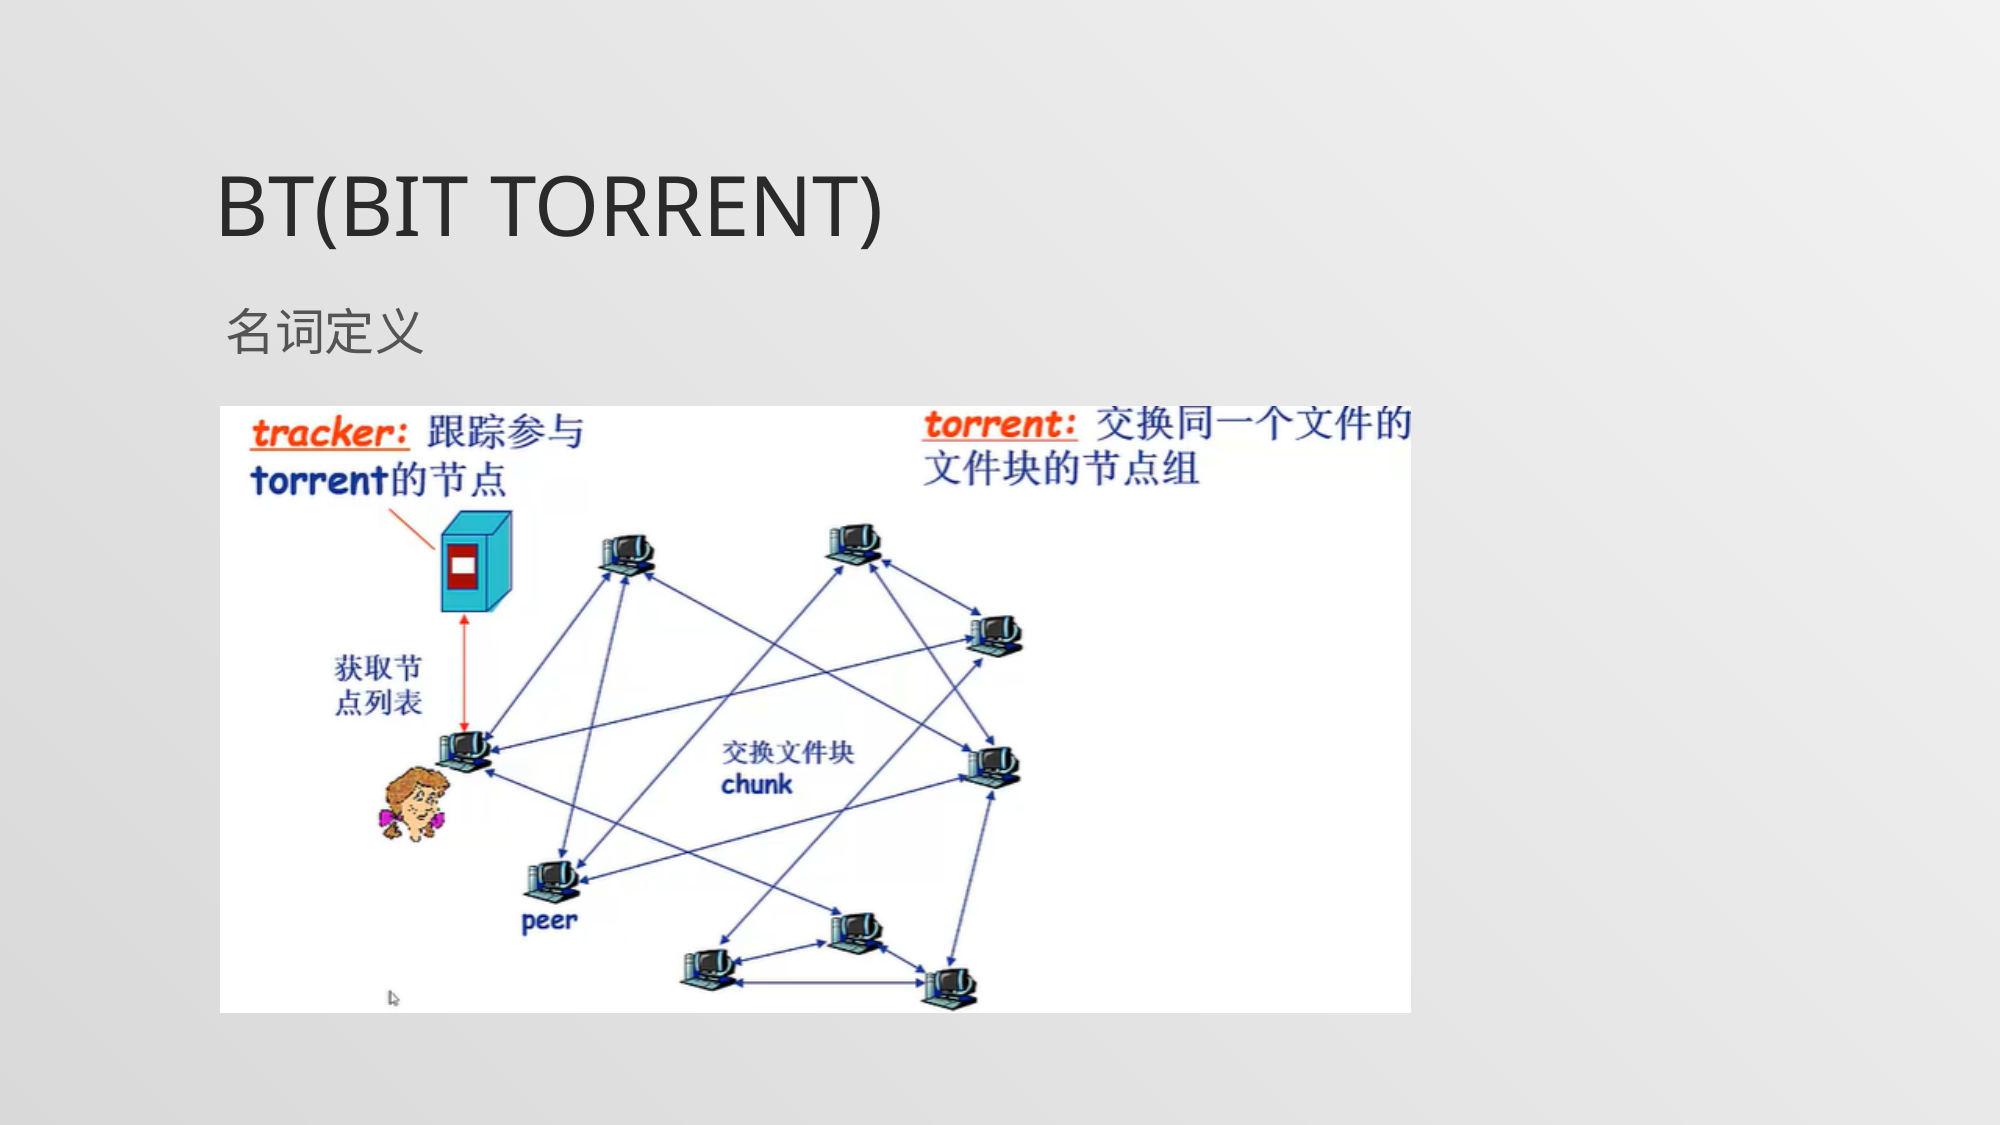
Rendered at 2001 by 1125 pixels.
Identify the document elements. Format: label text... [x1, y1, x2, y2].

list 名词定义 [202, 299, 1697, 1013]
title BT(Bit torrent) [199, 45, 1801, 263]
picture [220, 406, 1411, 1013]
